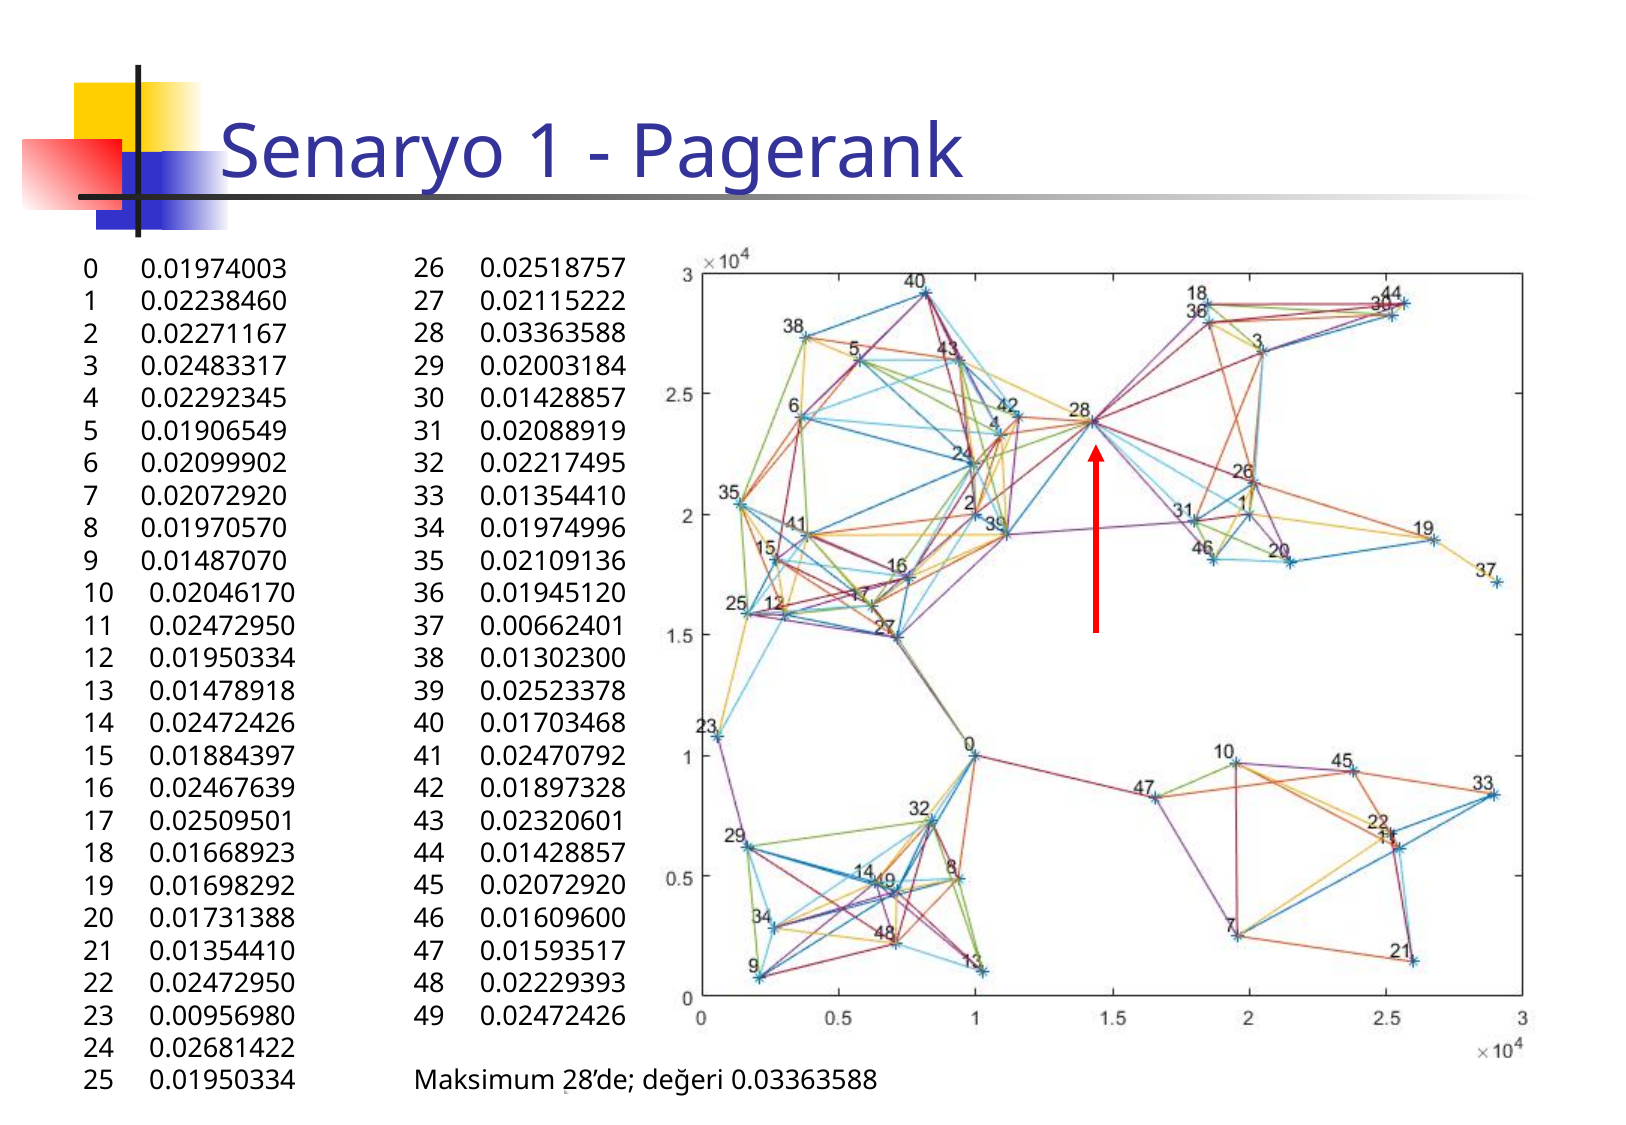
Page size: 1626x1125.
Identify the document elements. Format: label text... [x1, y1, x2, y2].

text_box 26 0.02518757 27 0.02115222 28 0.03363588 29 0.02003184 30 0.01428857 31 0.02088919 32 0.02217495 33 0.01354410 34 0.01974996 35 0.02109136 36 0.01945120 37 0.00662401 38 0.01302300 39 0.02523378 40 0.01703468 41 0.02470792 42 0.01897328 43 0.02320601 44 0.01428857 45 0.02072920 46 0.01609600 47 0.01593517 48 0.02229393 49 0.02472426 Maksimum 28’de; değeri 0.03363588 [398, 243, 1212, 1125]
picture [564, 207, 1624, 1095]
title Senaryo 1 - Pagerank [204, 12, 1590, 200]
list 0 0.01974003 1 0.02238460 2 0.02271167 3 0.02483317 4 0.02292345 5 0.01906549 6 0.02099902 7 0.02072920 8 0.01970570 9 0.01487070 10 0.02046170 11 0.02472950 12 0.01950334 13 0.01478918 14 0.02472426 15 0.01884397 16 0.02467639 17 0.02509501 18 0.01668923 19 0.01698292 20 0.01731388 21 0.01354410 22 0.02472950 23 0.00956980 24 0.02681422 25 0.01950334 [68, 243, 398, 1012]
